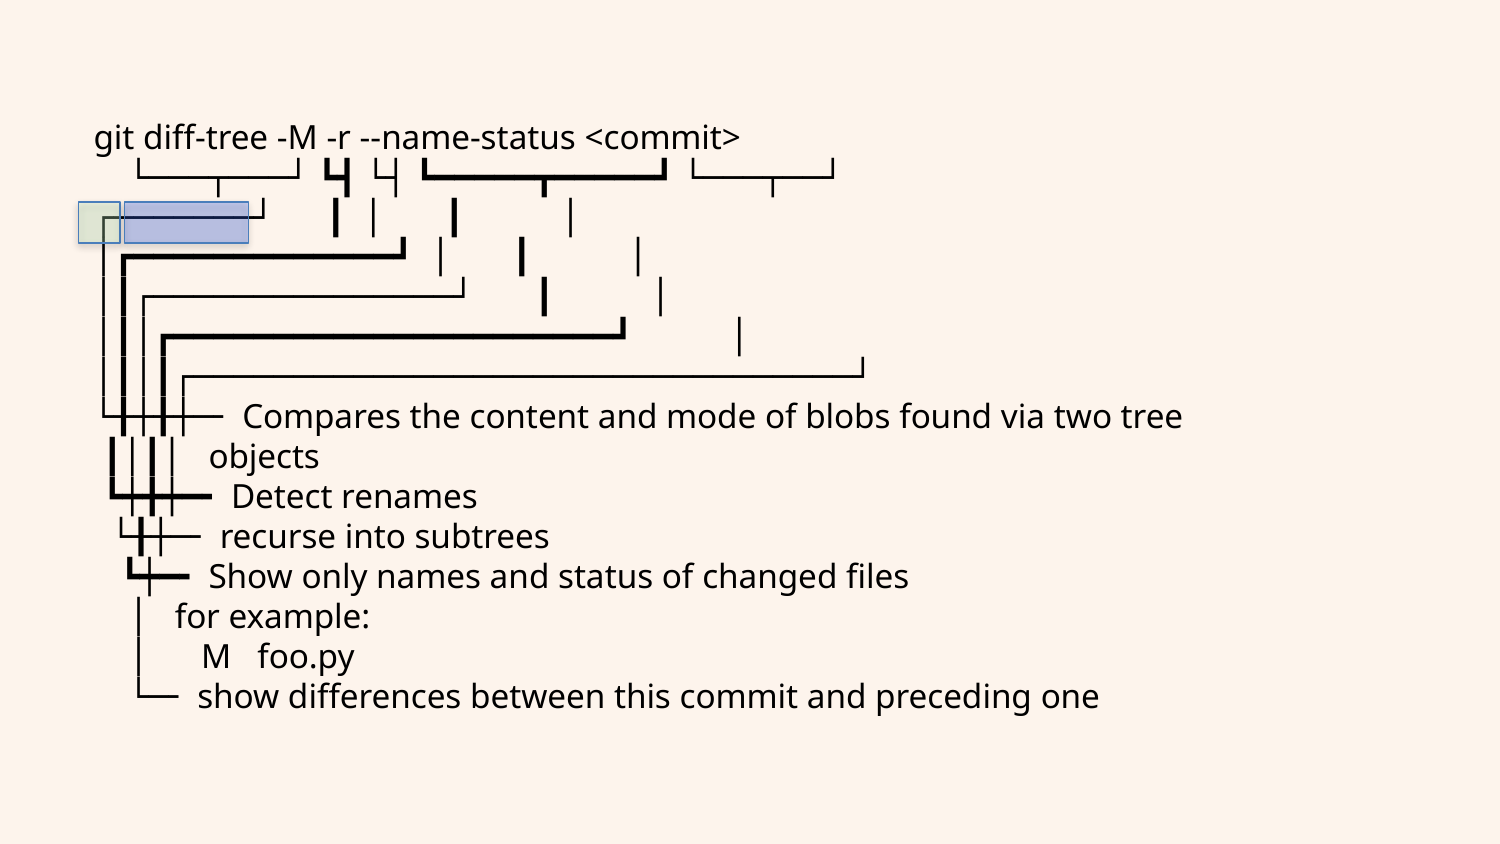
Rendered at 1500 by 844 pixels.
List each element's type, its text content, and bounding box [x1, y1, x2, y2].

text_box git diff-tree -M -r --name-status <commit> └───┬───┘ ┗┫ └┤ ┗━━━━━┳━━━━━┛ └───┬──┘ ┌───────┘ ┃ │ ┃ │ │┏━━━━━━━━━━━━━┛ │ ┃ │ │┃┌───────────────┘ ┃ │ │┃│┏━━━━━━━━━━━━━━━━━━━━━━┛ │ │┃│┃┌─────────────────────────────────┘ └╂┼╂┼─╴ Compares the content and mode of blobs found via two tree ┃│┃│ objects ┗┿╋┿━╸ Detect renames └╂┼─╴ recurse into subtrees ┗┿━╸ Show only names and status of changed files │ for example: │ M foo.py └─╴ show differences between this commit and preceding one [78, 108, 1421, 723]
text_box [124, 201, 249, 244]
text_box [78, 201, 121, 244]
